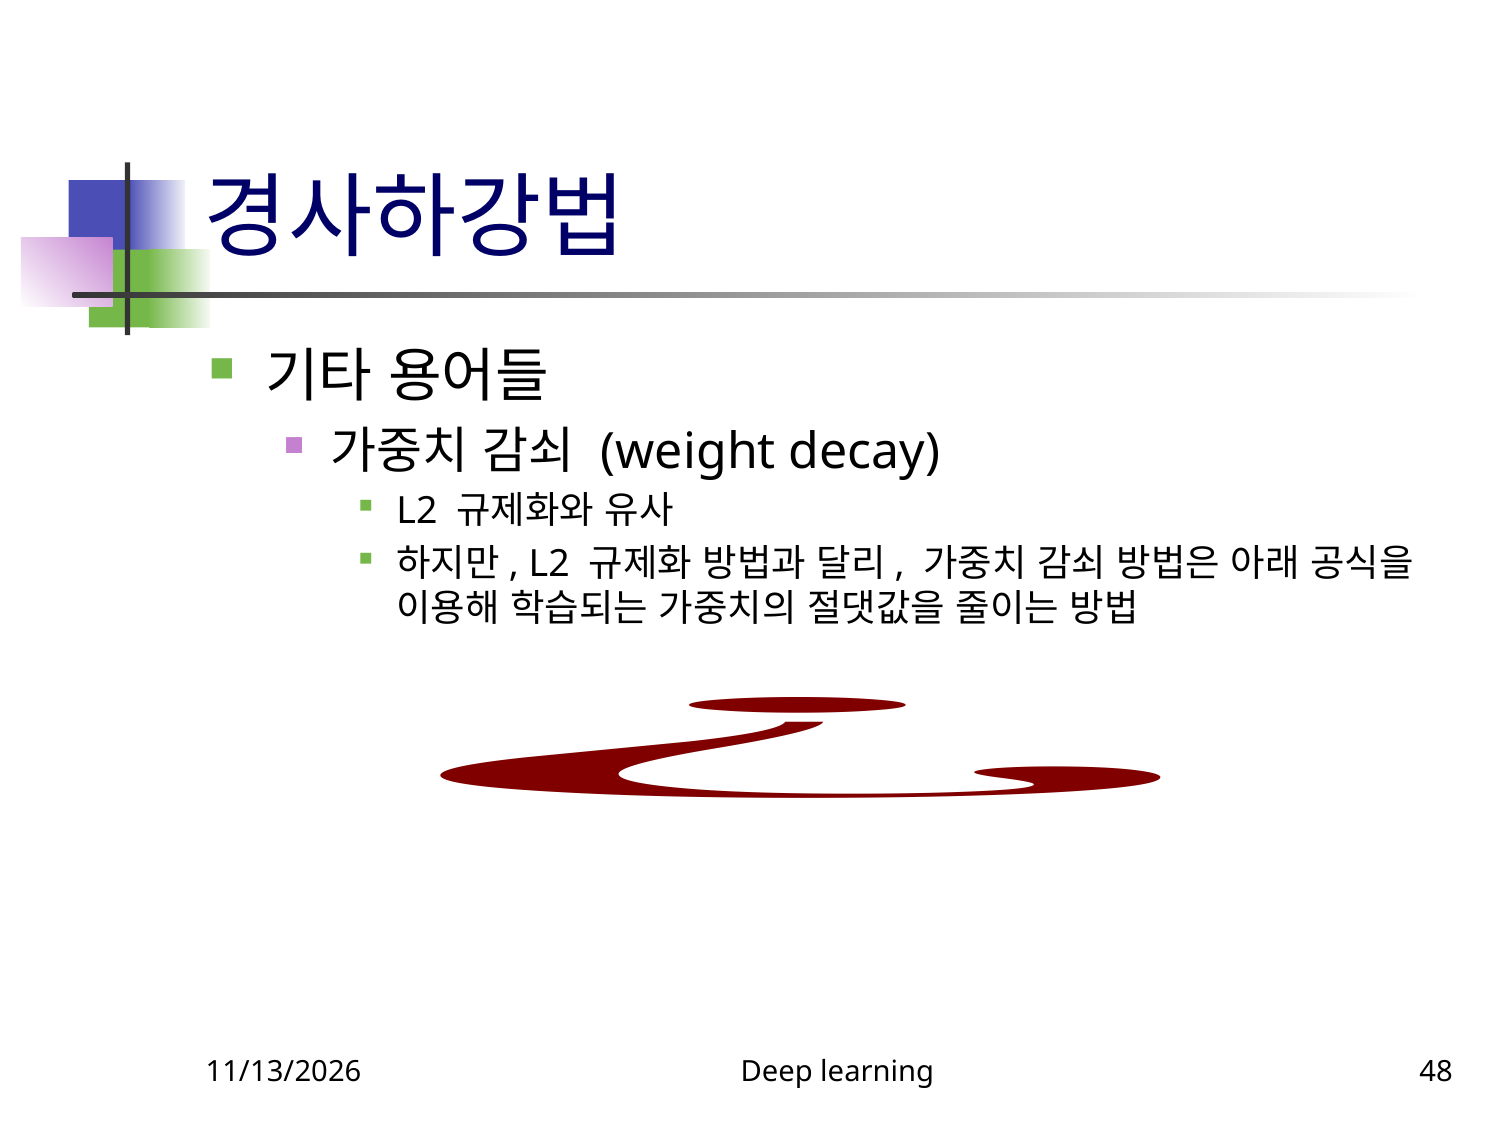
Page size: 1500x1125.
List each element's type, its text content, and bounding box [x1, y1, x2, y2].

slide_number 48 [1155, 1024, 1468, 1100]
list 기타 용어들 가중치 감쇠 (weight decay) L2 규제화와 유사 하지만, L2 규제화 방법과 달리, 가중치 감쇠 방법은 아래 공식을 이용해 학습되는 가중치의 절댓값을 줄이는 방법 [193, 331, 1469, 1006]
title 경사하강법 [188, 35, 1468, 275]
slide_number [190, 1024, 504, 1100]
footer Deep learning [600, 1024, 1075, 1100]
